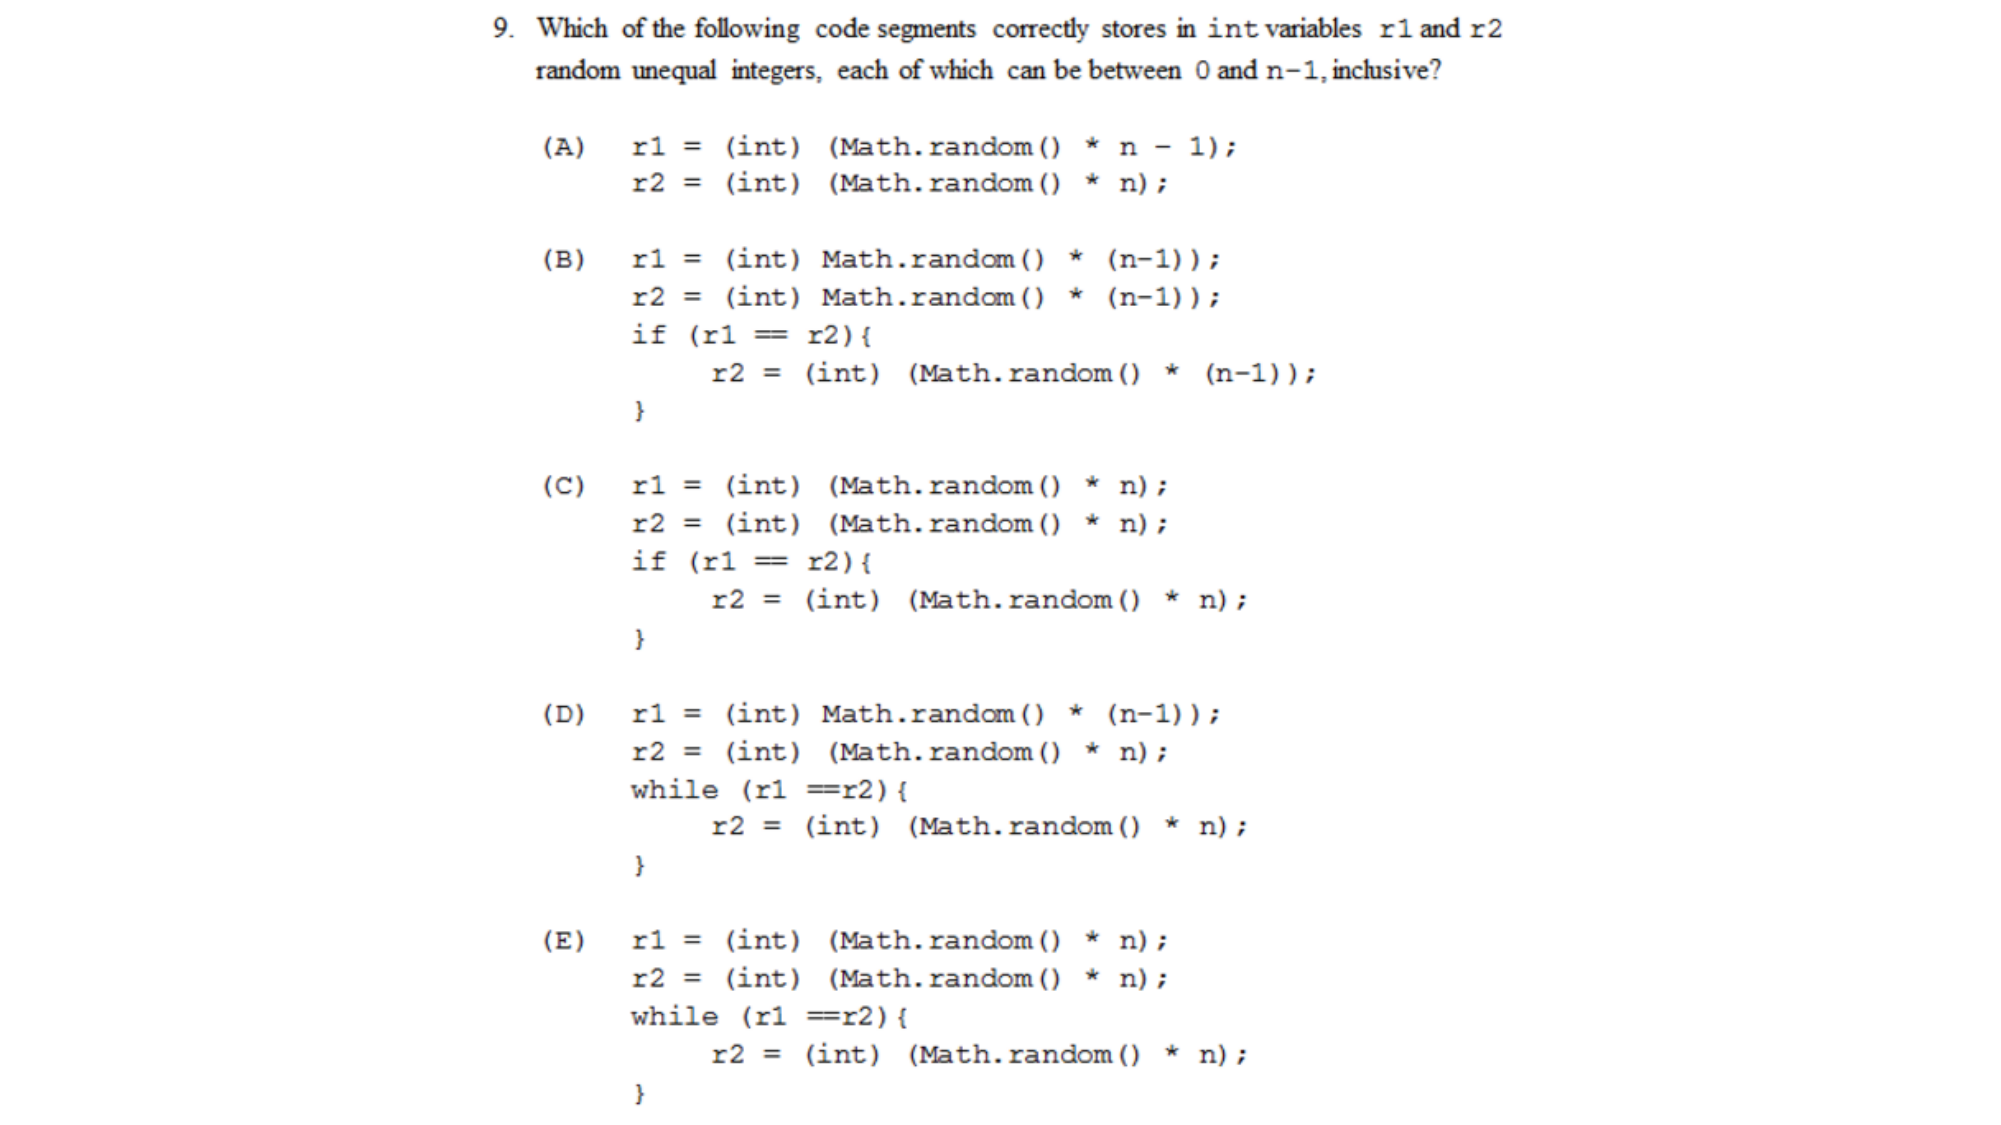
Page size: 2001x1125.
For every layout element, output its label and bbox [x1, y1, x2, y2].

picture [478, 3, 1521, 1122]
